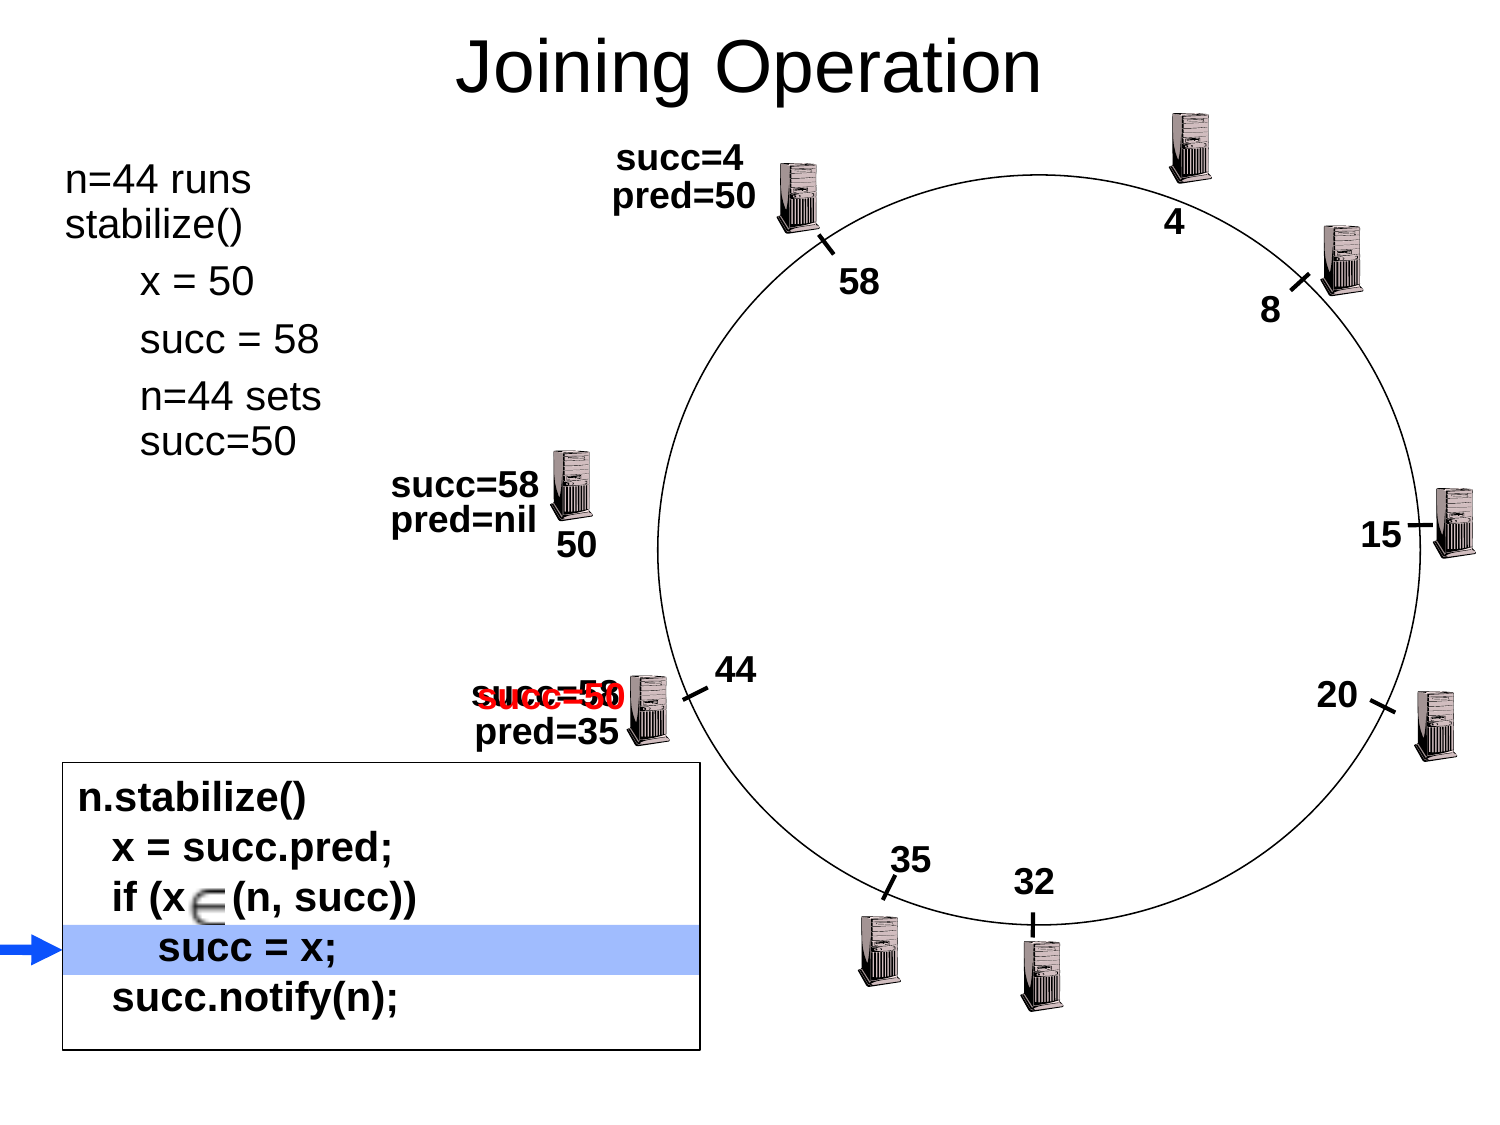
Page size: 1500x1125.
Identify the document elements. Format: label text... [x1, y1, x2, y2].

picture [1020, 940, 1065, 1013]
picture [1413, 690, 1459, 763]
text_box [187, 887, 226, 926]
picture [776, 162, 821, 235]
picture [626, 674, 671, 748]
text_box succ=4 [600, 125, 759, 163]
picture [1432, 487, 1477, 560]
text_box pred=50 [596, 163, 772, 223]
picture [1168, 112, 1213, 185]
text_box n=44 runs stabilize() x = 50 succ = 58 n=44 sets succ=50 [49, 149, 438, 613]
title Joining Operation [162, 24, 1338, 113]
text_box succ=50 [462, 664, 641, 725]
text_box 20 [1301, 662, 1374, 723]
text_box succ=58 [375, 452, 545, 512]
text_box 8 [1245, 277, 1297, 338]
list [549, 449, 594, 523]
text_box 4 [1148, 189, 1200, 250]
picture [1320, 224, 1365, 298]
picture [857, 915, 902, 988]
text_box [324, 424, 1100, 993]
text_box 58 [823, 249, 896, 310]
text_box 15 [1345, 502, 1418, 563]
text_box [679, 174, 1421, 921]
text_box n.stabilize() x = succ.pred; if (x (n, succ)) succ = x; succ.notify(n); [62, 762, 700, 1050]
